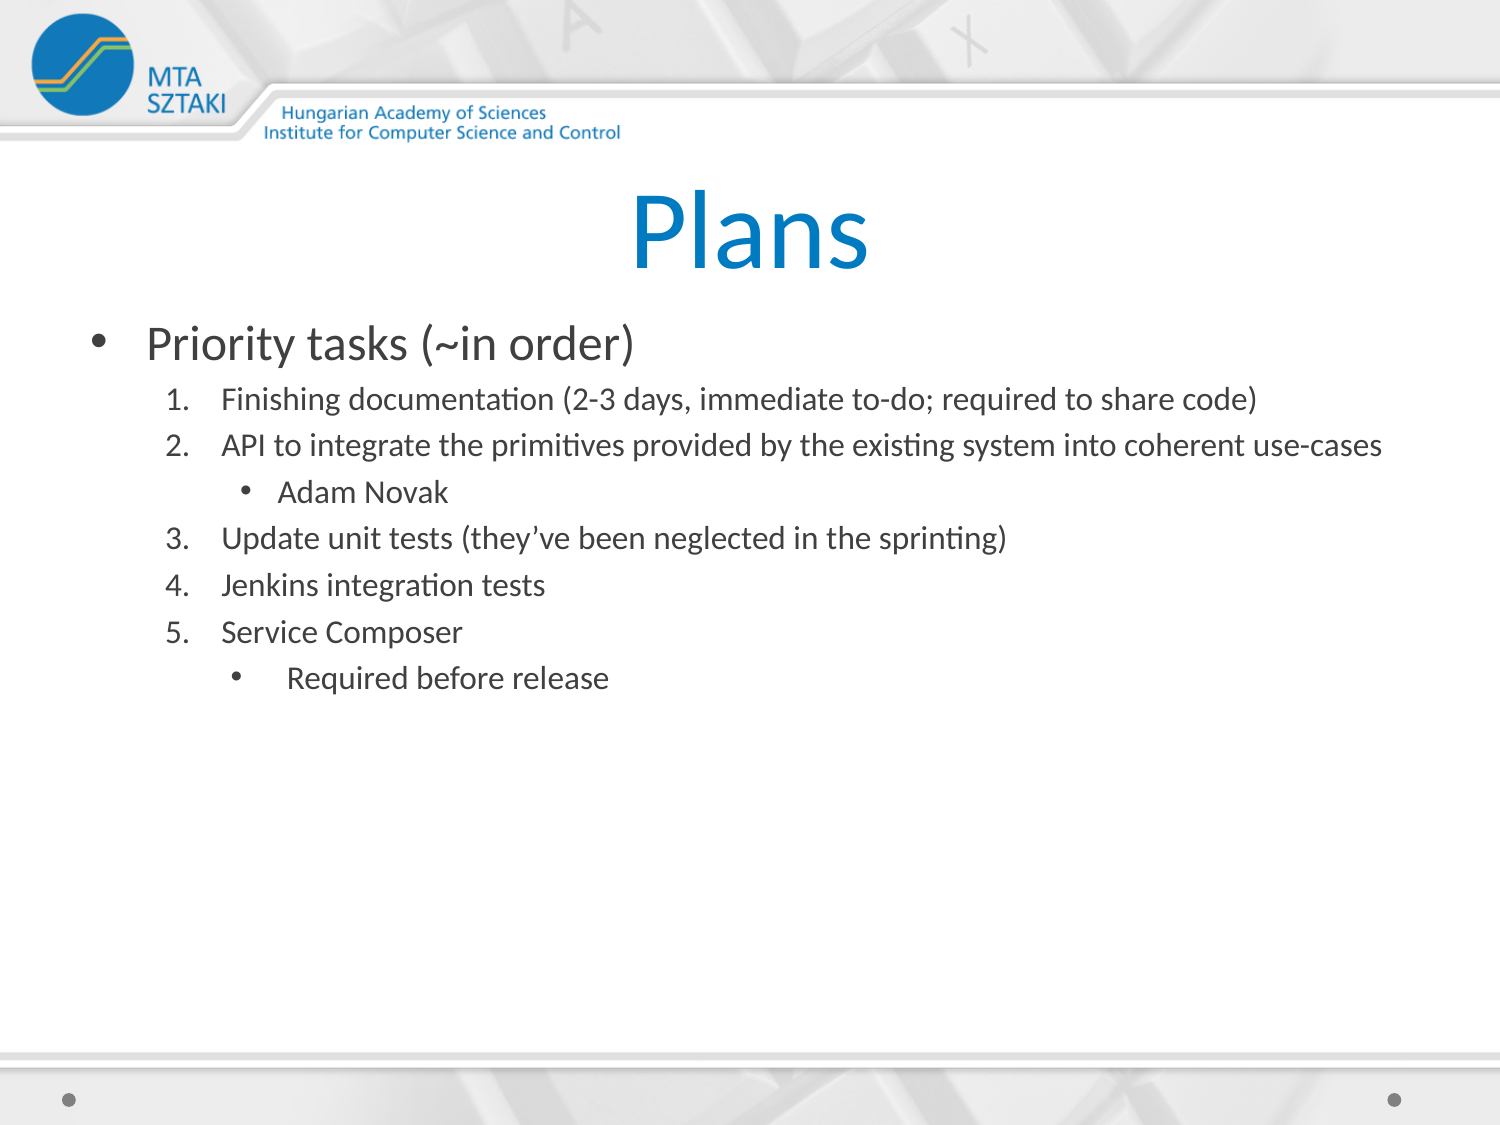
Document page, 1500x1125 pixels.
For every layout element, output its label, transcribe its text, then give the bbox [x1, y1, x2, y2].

picture [0, 0, 1500, 1125]
title Plans [75, 149, 1425, 291]
list Priority tasks (~in order) Finishing documentation (2-3 days, immediate to-do; required to share code) API to integrate the primitives provided by the existing system into coherent use-cases Adam Novak Update unit tests (they’ve been neglected in the sprinting) Jenkins integration tests Service Composer Required before release [75, 302, 1425, 1047]
